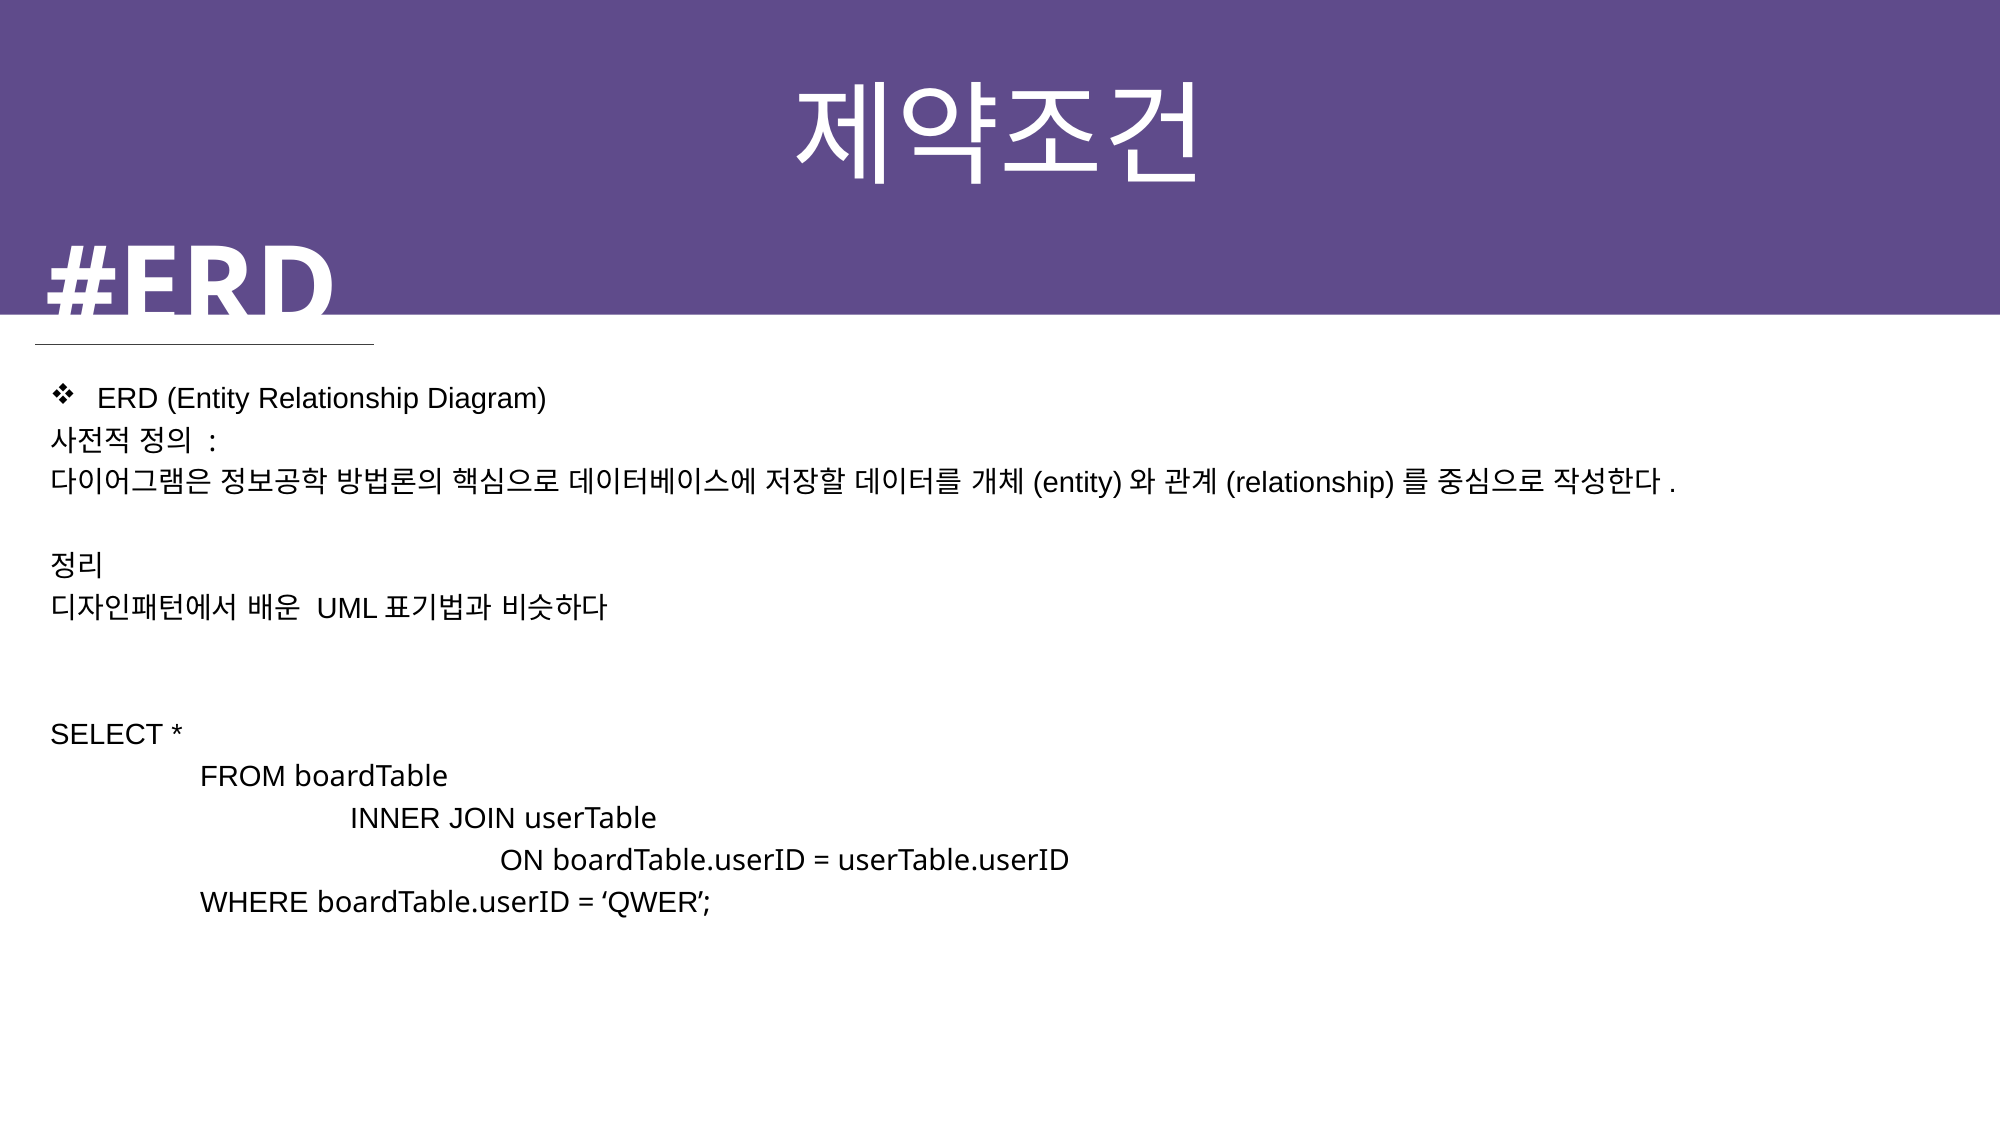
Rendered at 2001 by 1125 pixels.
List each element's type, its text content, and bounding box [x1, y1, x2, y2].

text_box [0, 0, 2000, 316]
text_box #ERD [31, 206, 354, 357]
text_box 제약조건 [778, 55, 1222, 206]
text_box ERD (Entity Relationship Diagram) 사전적 정의 : 다이어그램은 정보공학 방법론의 핵심으로 데이터베이스에 저장할 데이터를 개체(entity)와 관계(relationship)를 중심으로 작성한다. 정리 디자인패턴에서 배운 UML표기법과 비슷하다 SELECT * FROM boardTable INNER JOIN userTable ON boardTable.userID = userTable.userID WHERE boardTable.userID = ‘QWER’; [35, 365, 1851, 1052]
